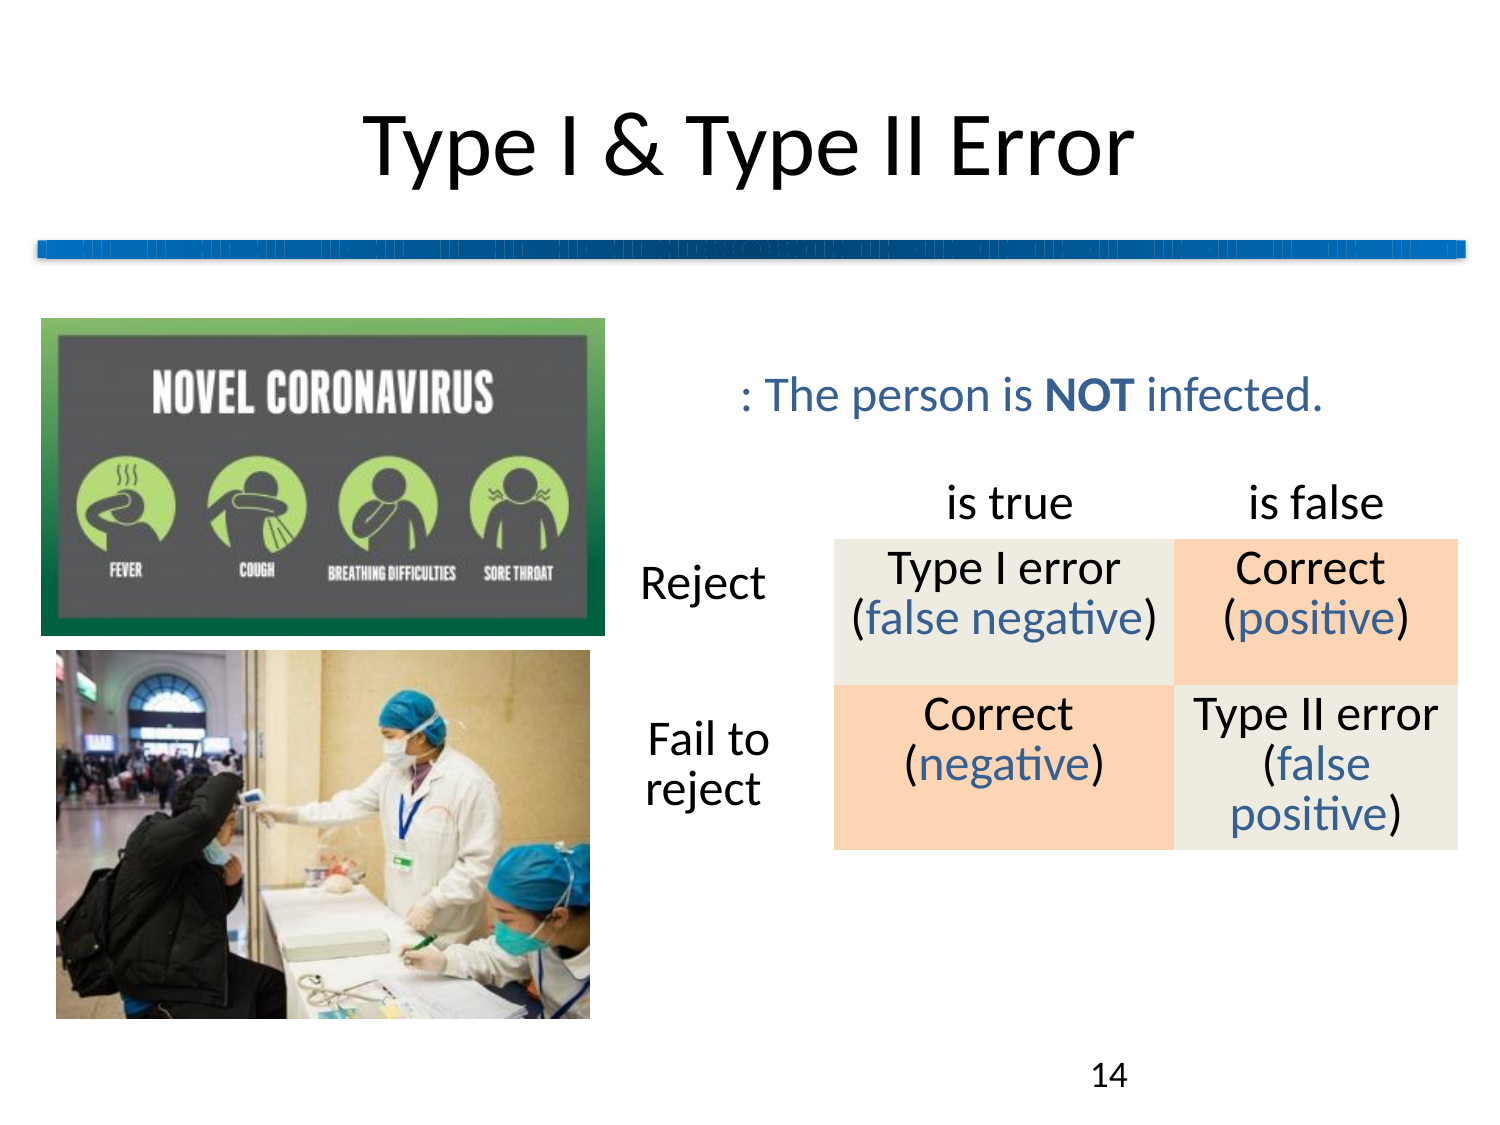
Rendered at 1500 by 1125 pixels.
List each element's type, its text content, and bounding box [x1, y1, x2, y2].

slide_number 14 [1074, 1042, 1425, 1103]
picture [56, 649, 590, 1019]
picture [41, 318, 605, 636]
title Type I & Type II Error [75, 45, 1425, 233]
picture [575, 858, 582, 866]
